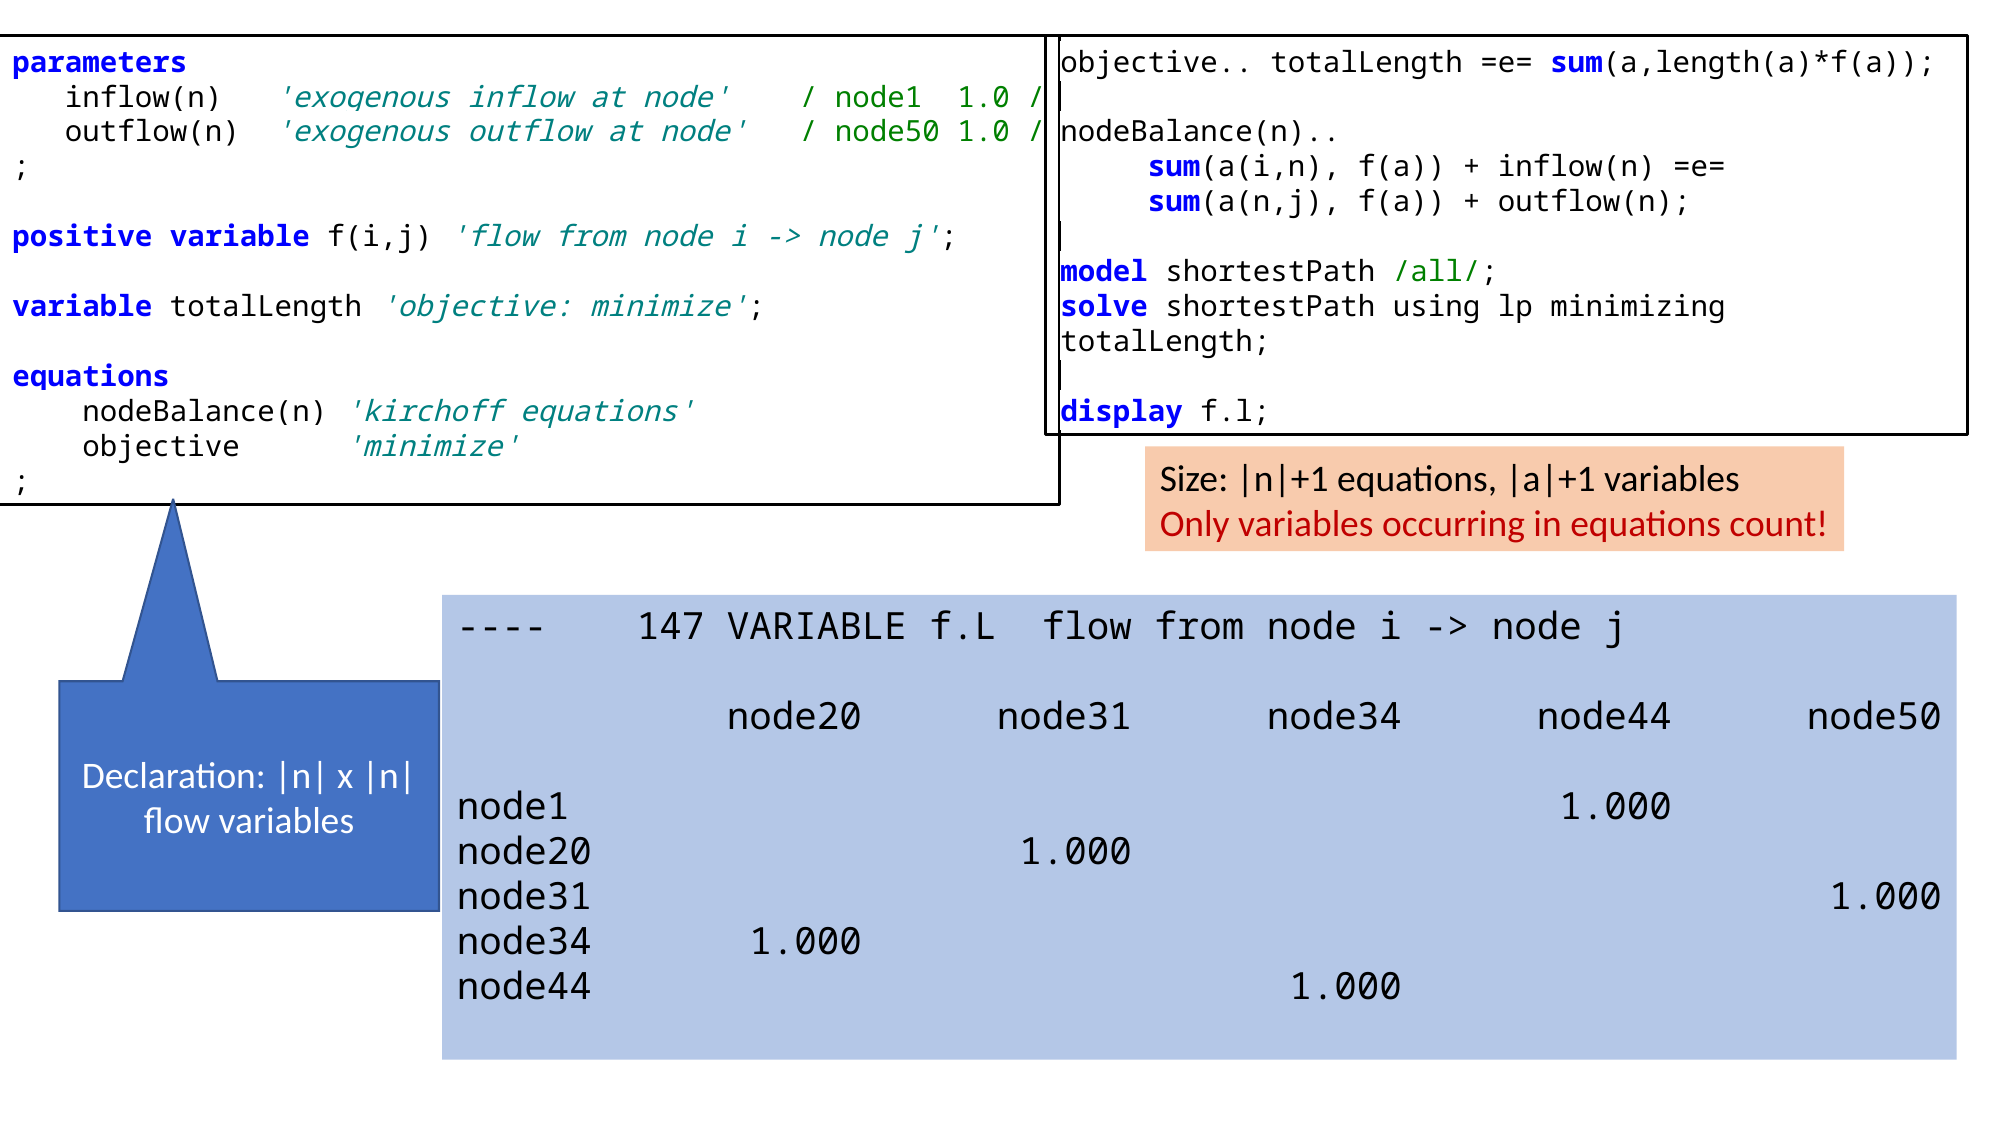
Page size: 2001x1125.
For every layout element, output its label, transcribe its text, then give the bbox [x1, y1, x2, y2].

text_box parameters inflow(n) 'exogenous inflow at node' / node1 1.0 / outflow(n) 'exogenous outflow at node' / node50 1.0 / ; positive variable f(i,j) 'flow from node i -> node j'; variable totalLength 'objective: minimize'; equations nodeBalance(n) 'kirchoff equations' objective 'minimize' ; [0, 35, 1060, 505]
text_box objective.. totalLength =e= sum(a,length(a)*f(a)); nodeBalance(n).. sum(a(i,n), f(a)) + inflow(n) =e= sum(a(n,j), f(a)) + outflow(n); model shortestPath /all/; solve shortestPath using lp minimizing totalLength; display f.l; [1045, 35, 1968, 435]
text_box Declaration: |n| x |n| flow variables [58, 498, 441, 912]
text_box Size: |n|+1 equations, |a|+1 variables Only variables occurring in equations count! [1145, 446, 1845, 552]
text_box ---- 147 VARIABLE f.L flow from node i -> node j node20 node31 node34 node44 node50 node1 1.000 node20 1.000 node31 1.000 node34 1.000 node44 1.000 [442, 594, 1957, 1060]
